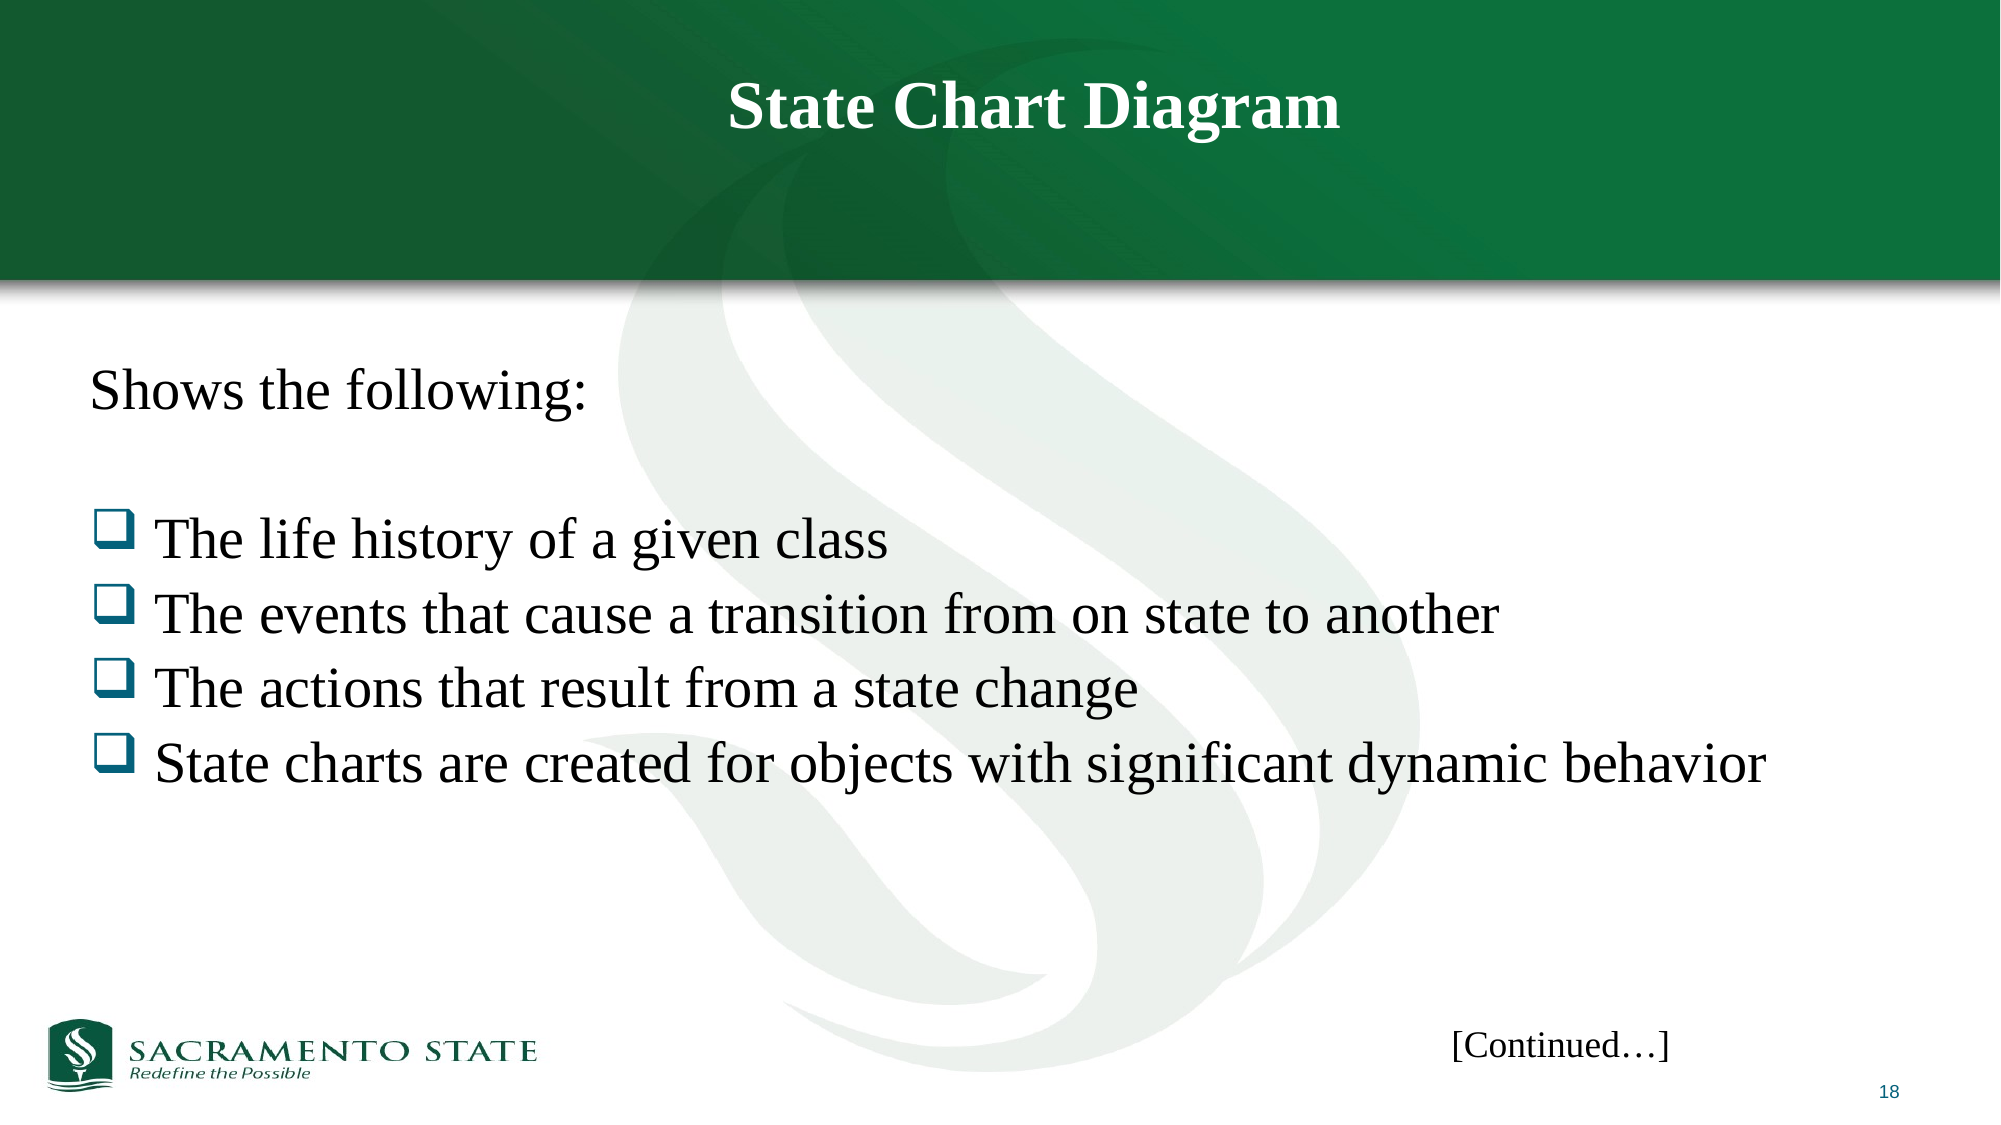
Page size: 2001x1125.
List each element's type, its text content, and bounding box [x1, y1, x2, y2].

picture [0, 0, 2001, 1125]
text_box Shows the following: The life history of a given class The events that cause a transition from on state to another The actions that result from a state change State charts are created for objects with significant dynamic behavior [75, 270, 1917, 950]
slide_number 18 [1733, 1042, 1900, 1103]
title State Chart Diagram [320, 52, 1734, 143]
text_box [Continued…] [1436, 1012, 1843, 1073]
